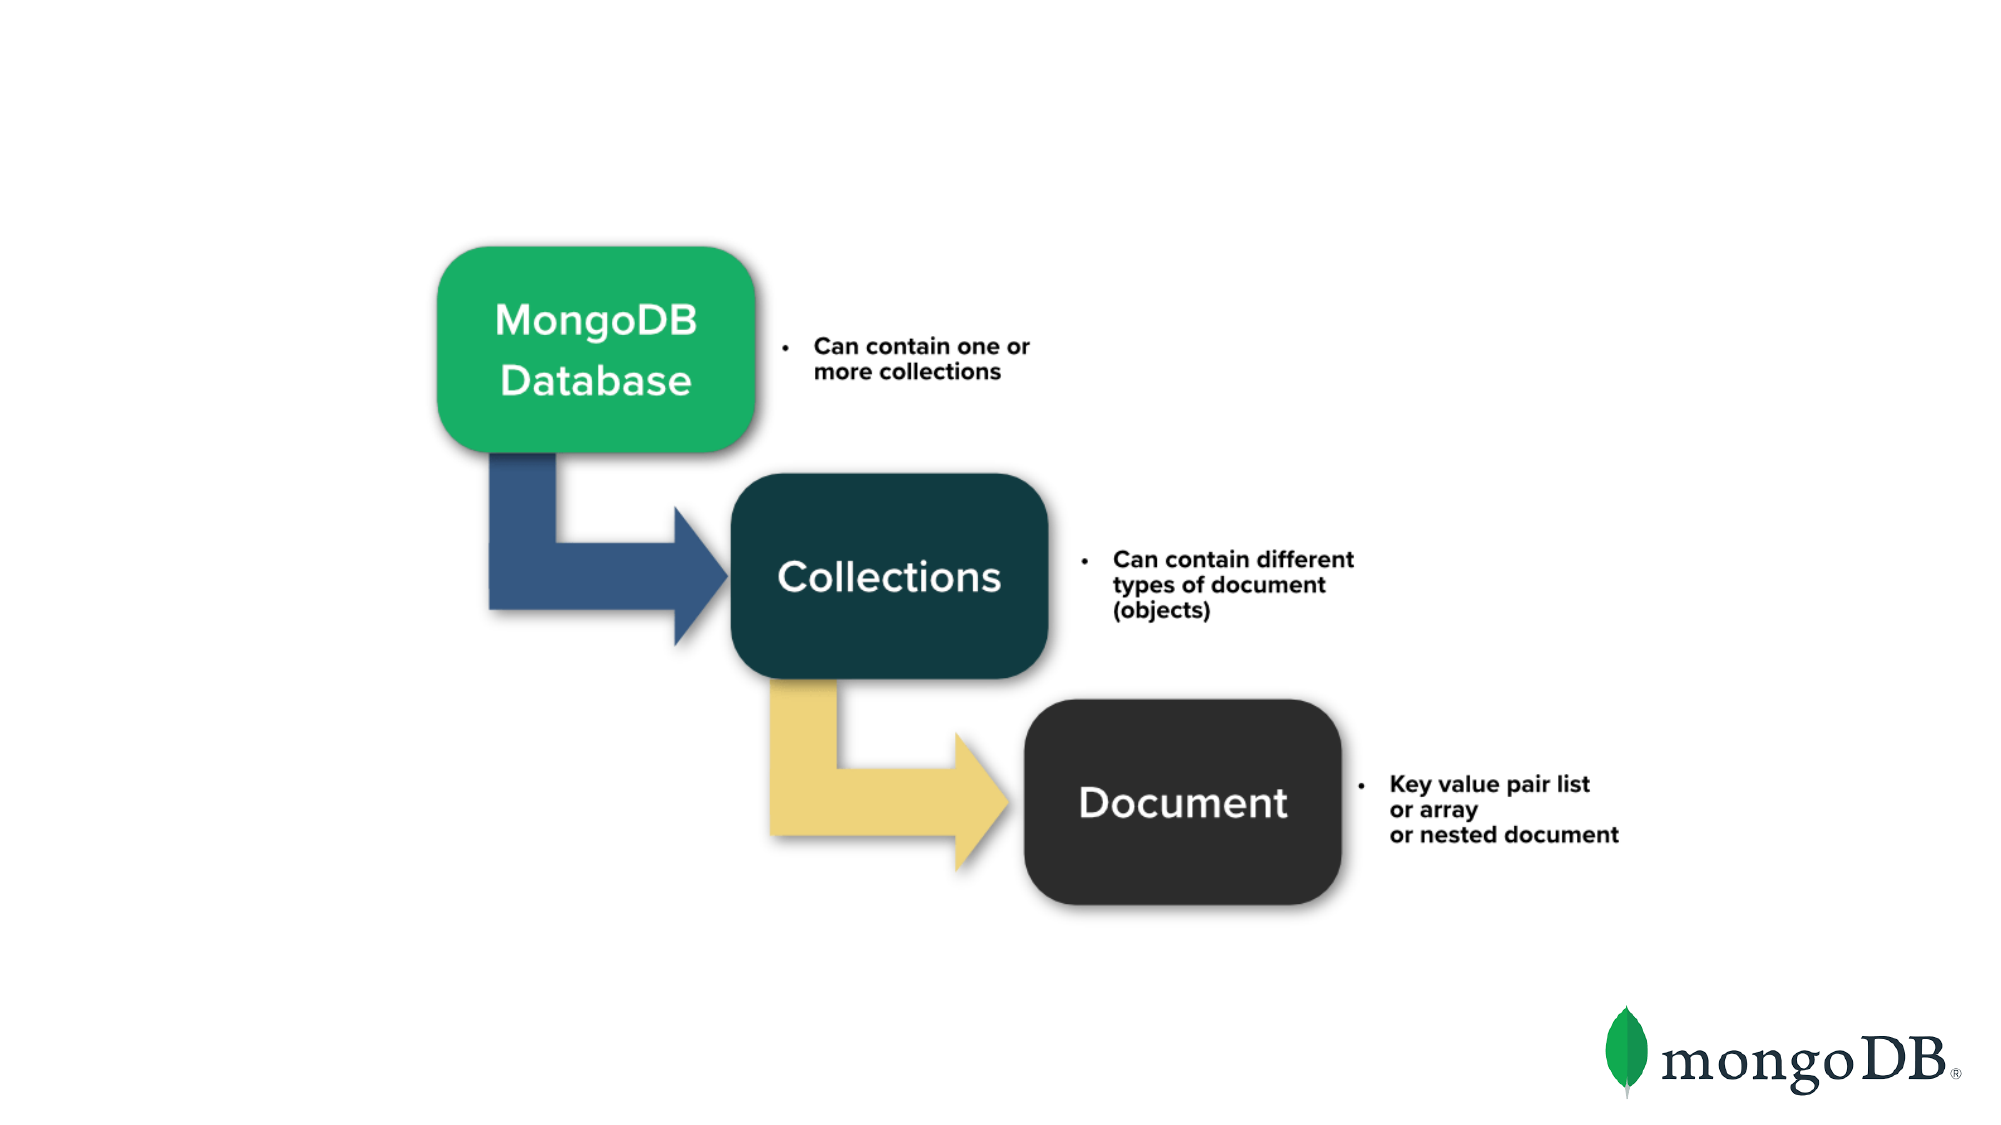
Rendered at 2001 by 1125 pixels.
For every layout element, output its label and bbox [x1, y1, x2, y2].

picture [1603, 1003, 1963, 1100]
picture [394, 205, 1653, 975]
